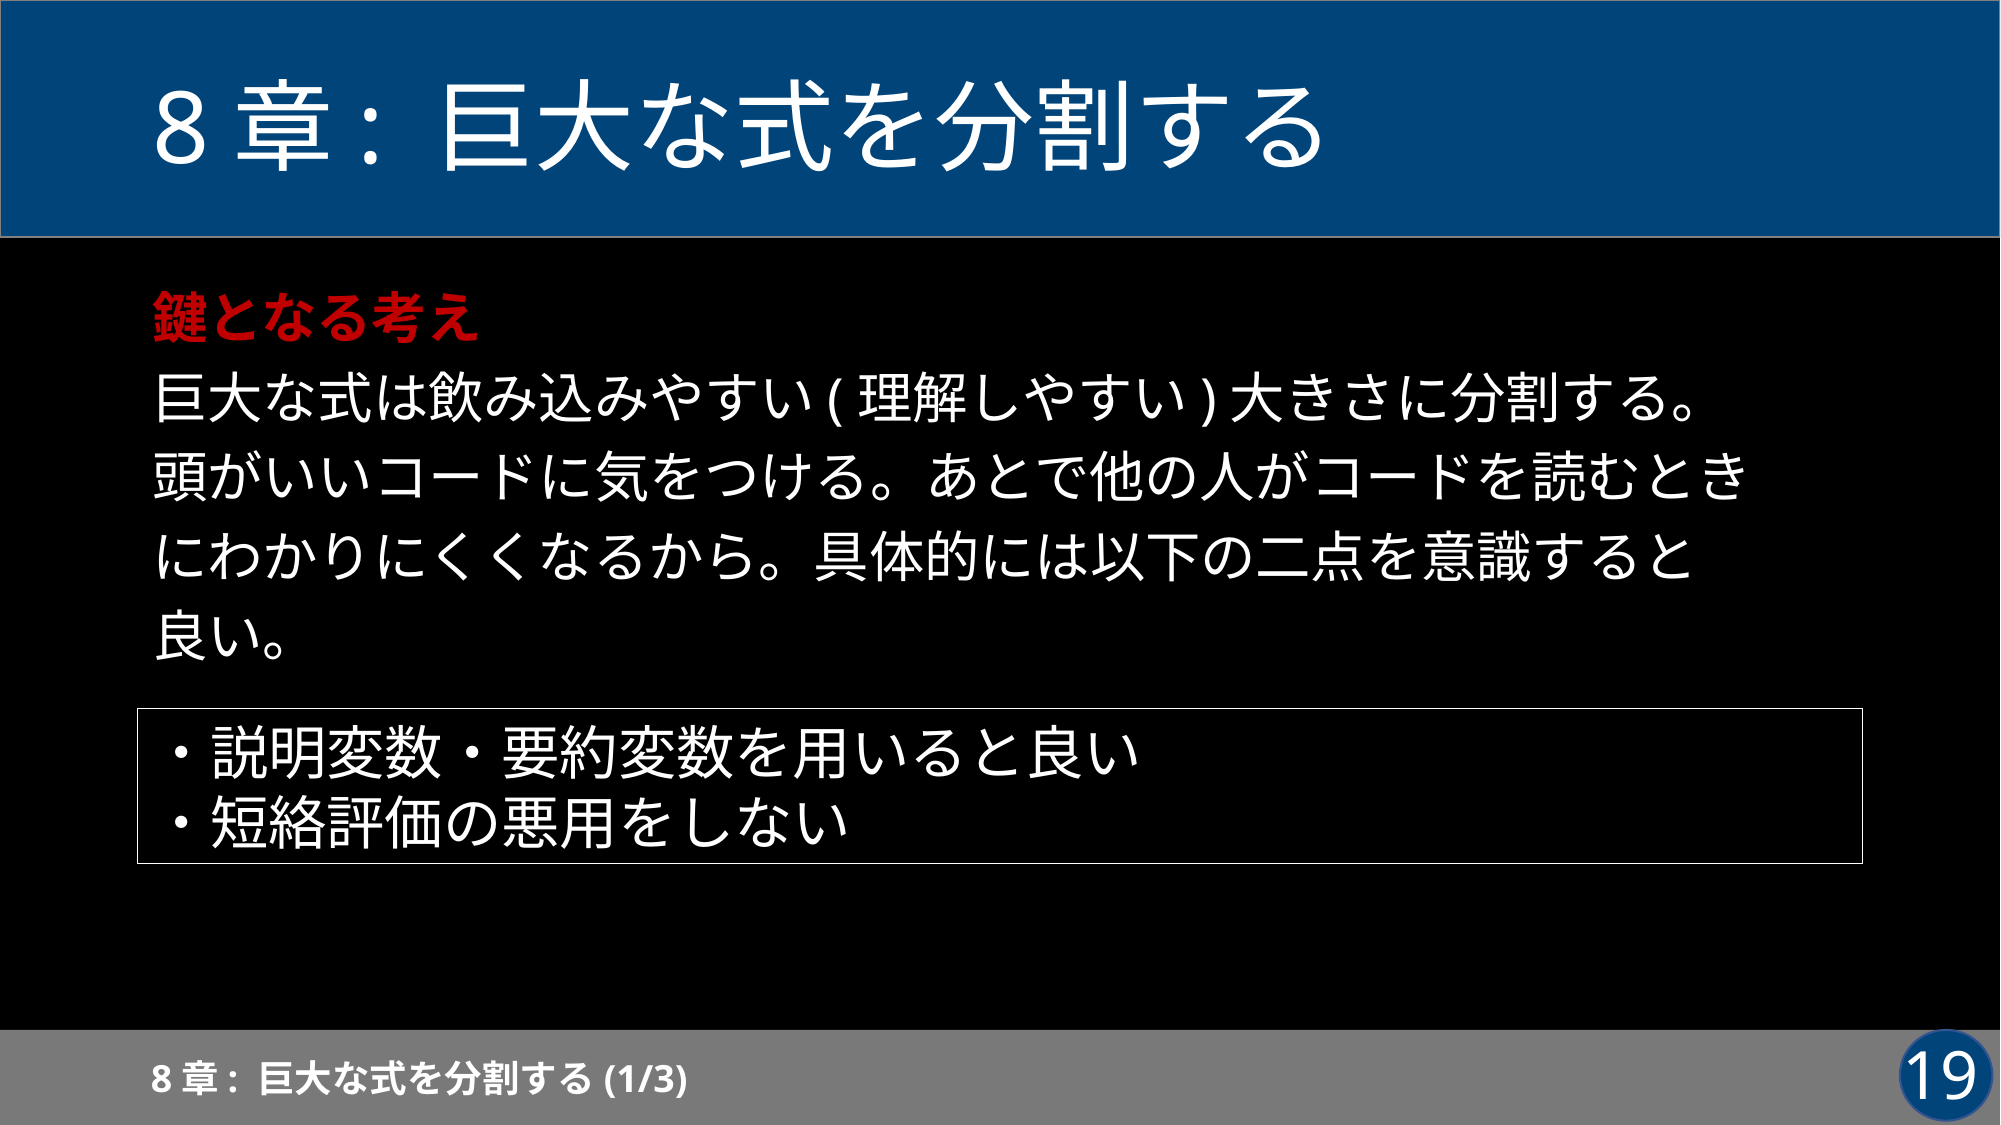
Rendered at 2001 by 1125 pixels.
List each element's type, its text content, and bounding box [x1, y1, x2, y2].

text_box ・説明変数・要約変数を用いると良い ・短絡評価の悪用をしない [137, 708, 1863, 864]
list 鍵となる考え 巨大な式は飲み込みやすい(理解しやすい)大きさに分割する。 頭がいいコードに気をつける。あとで他の人がコードを読むとき にわかりにくくなるから。具体的には以下の二点を意識すると 良い。 [137, 283, 1888, 679]
slide_number 18 [1544, 1047, 1994, 1108]
title 8章: 巨大な式を分割する [137, 22, 1863, 241]
text_box 8章: 巨大な式を分割する(1/3) [136, 1047, 703, 1107]
